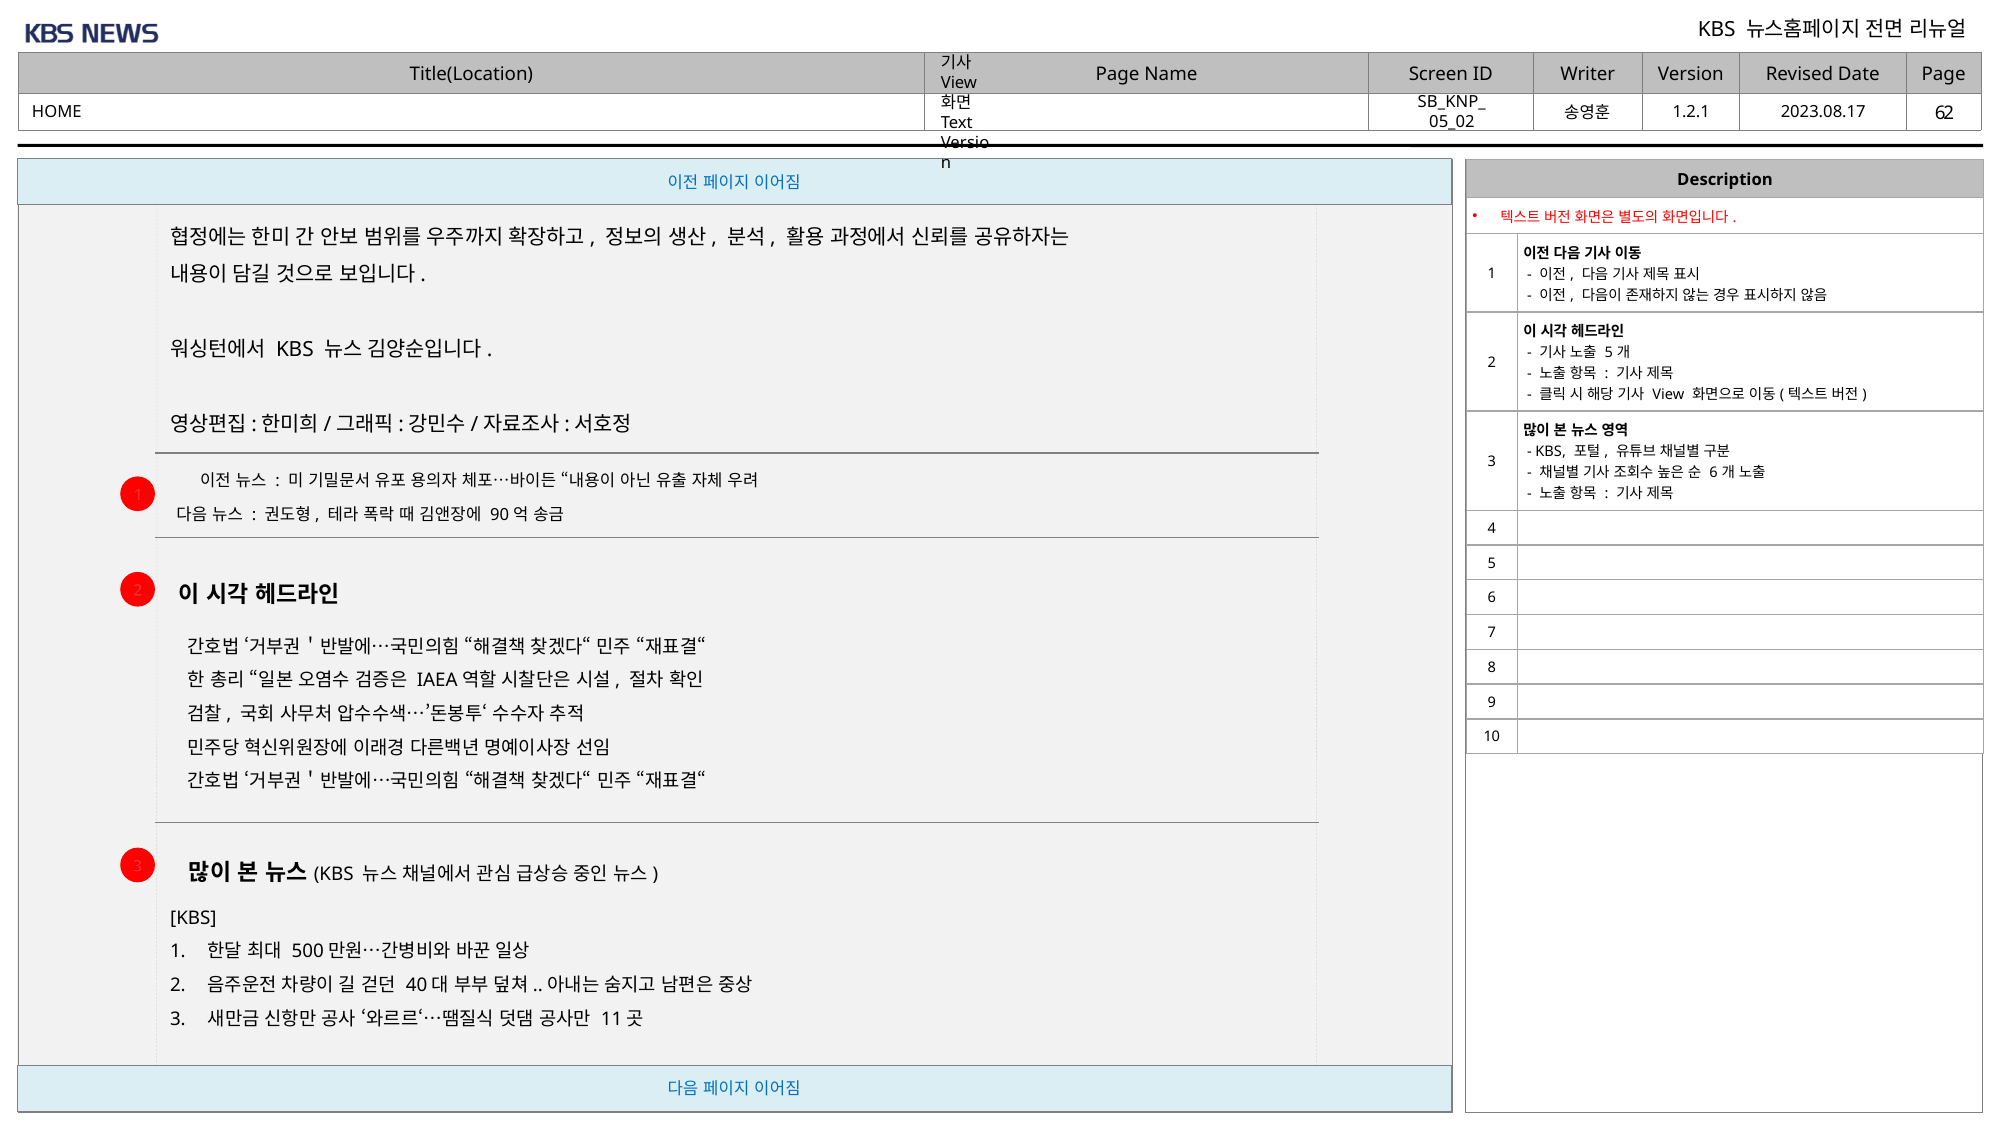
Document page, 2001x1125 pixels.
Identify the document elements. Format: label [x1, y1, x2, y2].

table_cell [1518, 511, 1983, 544]
text_box [121, 572, 155, 606]
text_box [155, 850, 1319, 1037]
text_box [163, 572, 722, 799]
table_cell [1467, 234, 1517, 311]
text_box [121, 848, 155, 882]
table_cell [1467, 412, 1517, 510]
table_cell [1518, 234, 1983, 311]
table_cell [1467, 198, 1983, 233]
table_cell [1467, 313, 1517, 410]
table_cell [1467, 650, 1517, 683]
table_cell [1518, 313, 1983, 410]
list [1378, 93, 1525, 129]
table_cell [1467, 685, 1517, 718]
table_cell [1518, 685, 1983, 718]
table_cell [1467, 615, 1517, 649]
table_cell [1467, 580, 1517, 614]
title [926, 94, 1007, 130]
text_box [121, 477, 155, 511]
table_cell [1518, 615, 1983, 649]
table_cell [1518, 546, 1983, 579]
table_header [1467, 160, 1983, 197]
table_cell [1518, 650, 1983, 683]
table_cell [1518, 412, 1983, 510]
text_box [155, 452, 1320, 532]
table_cell [1467, 546, 1517, 579]
table_cell [1467, 720, 1517, 753]
table_cell [1518, 720, 1983, 753]
table_cell [1467, 511, 1517, 544]
list [17, 93, 138, 129]
table_cell [1518, 580, 1983, 614]
picture [23, 20, 161, 44]
text_box [155, 203, 1199, 443]
